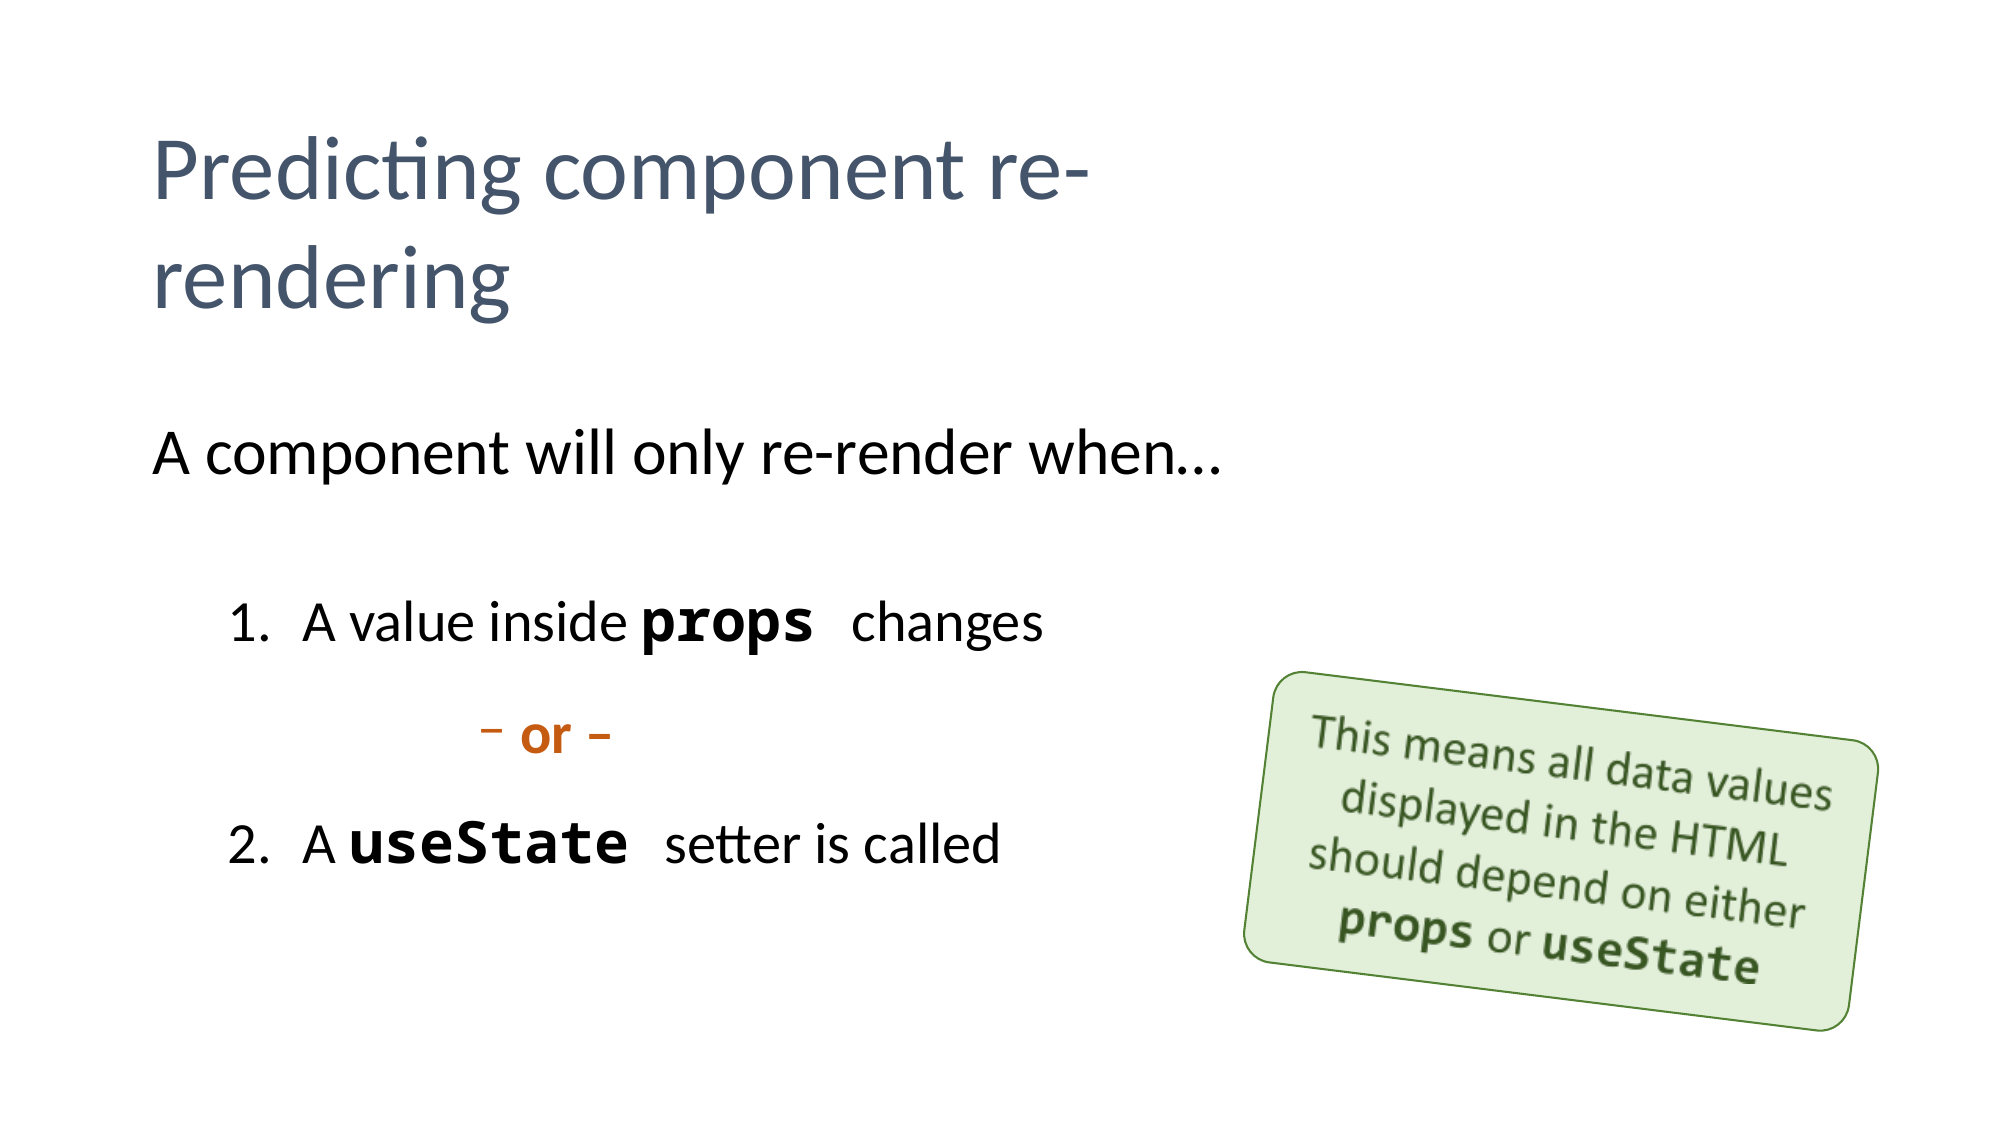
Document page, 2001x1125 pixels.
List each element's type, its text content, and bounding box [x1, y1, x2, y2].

text_box Predicting component re-rendering A component will only re-render when… A value inside props changes or – A useState setter is called [152, 109, 1450, 875]
picture [1309, 715, 1832, 984]
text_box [1241, 669, 1881, 1034]
